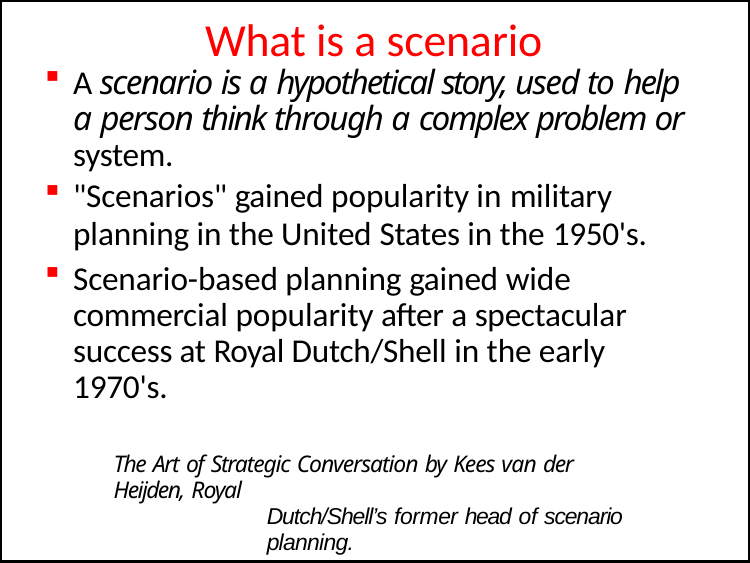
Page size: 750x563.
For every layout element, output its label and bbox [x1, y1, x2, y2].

text_box [0, 0, 750, 563]
